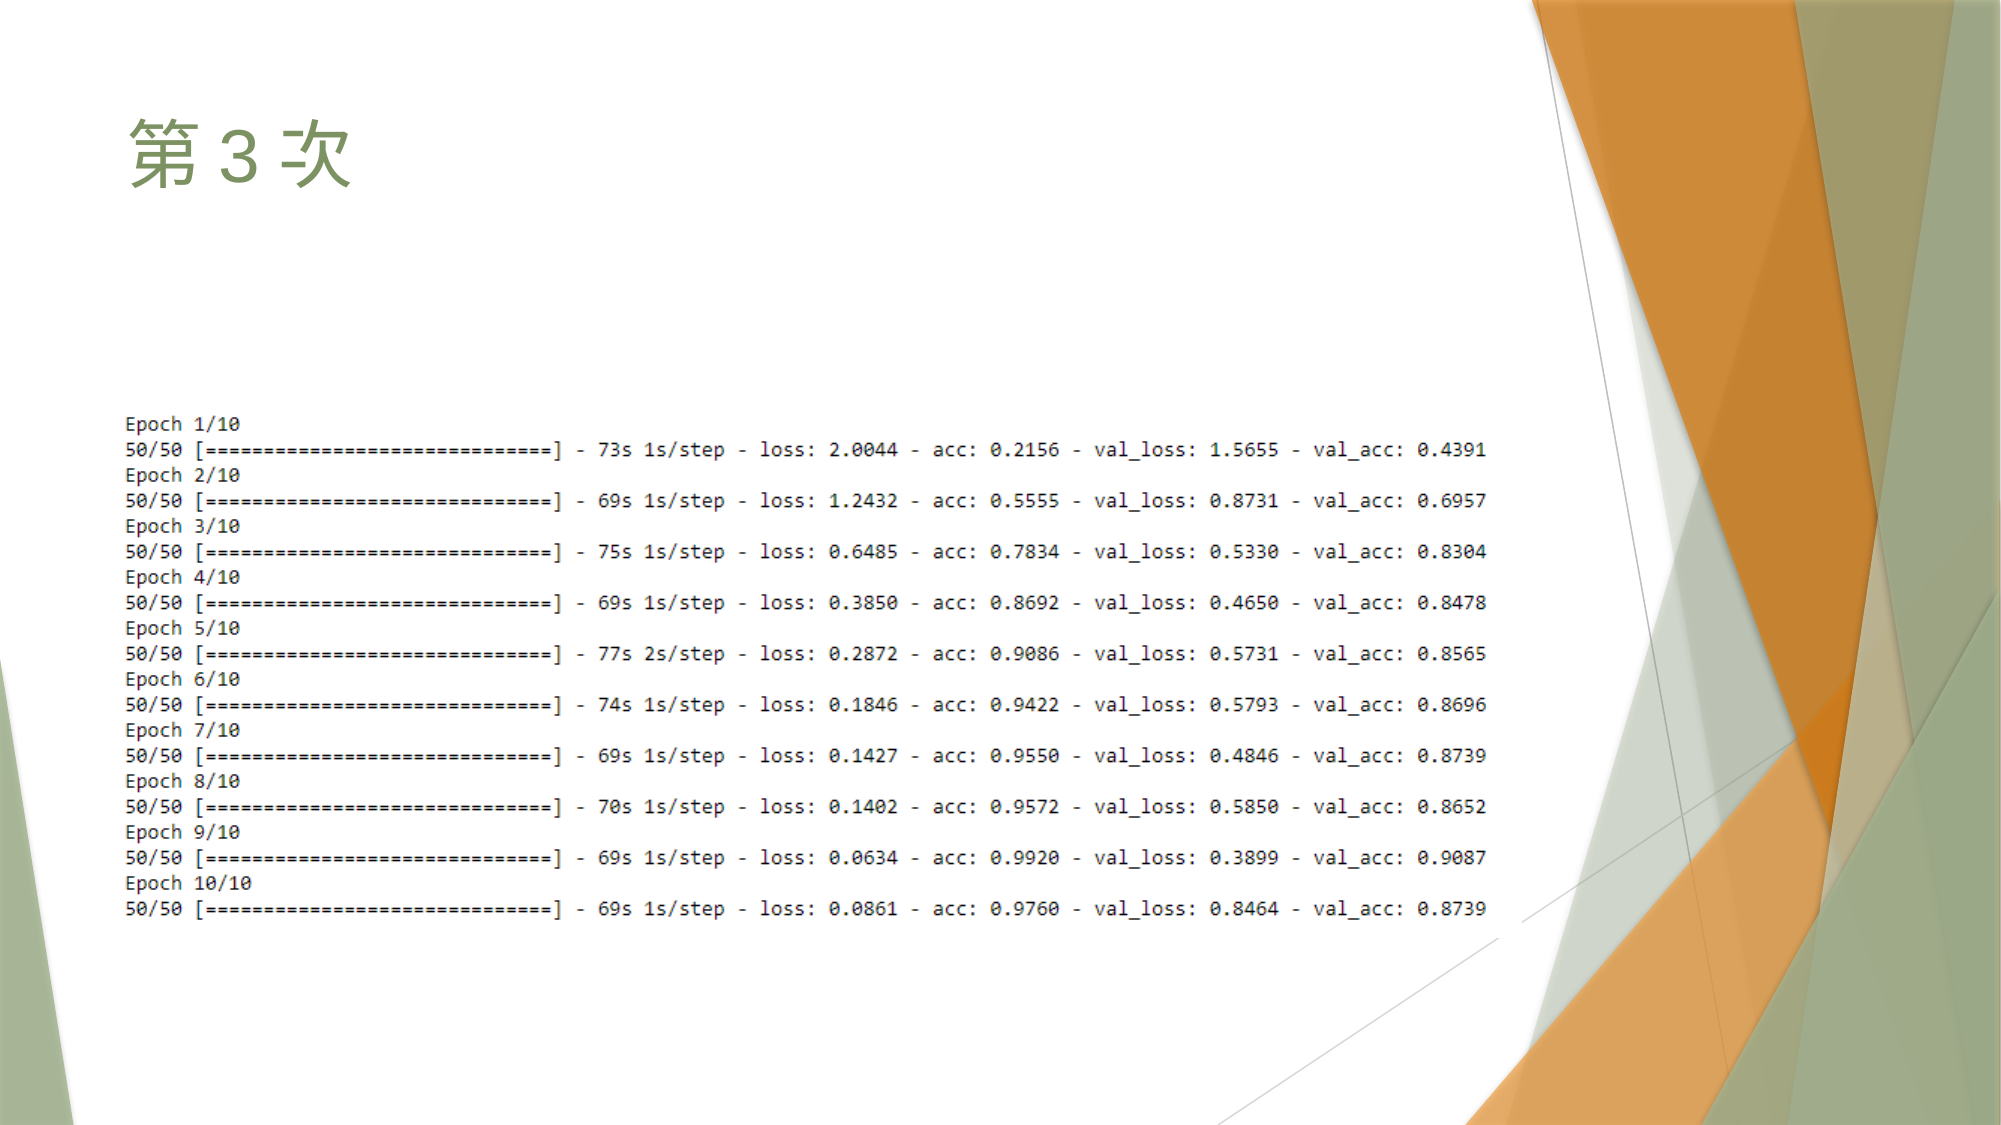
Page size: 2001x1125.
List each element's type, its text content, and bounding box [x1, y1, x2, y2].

title 第3次 [111, 99, 1522, 317]
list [110, 407, 1522, 939]
